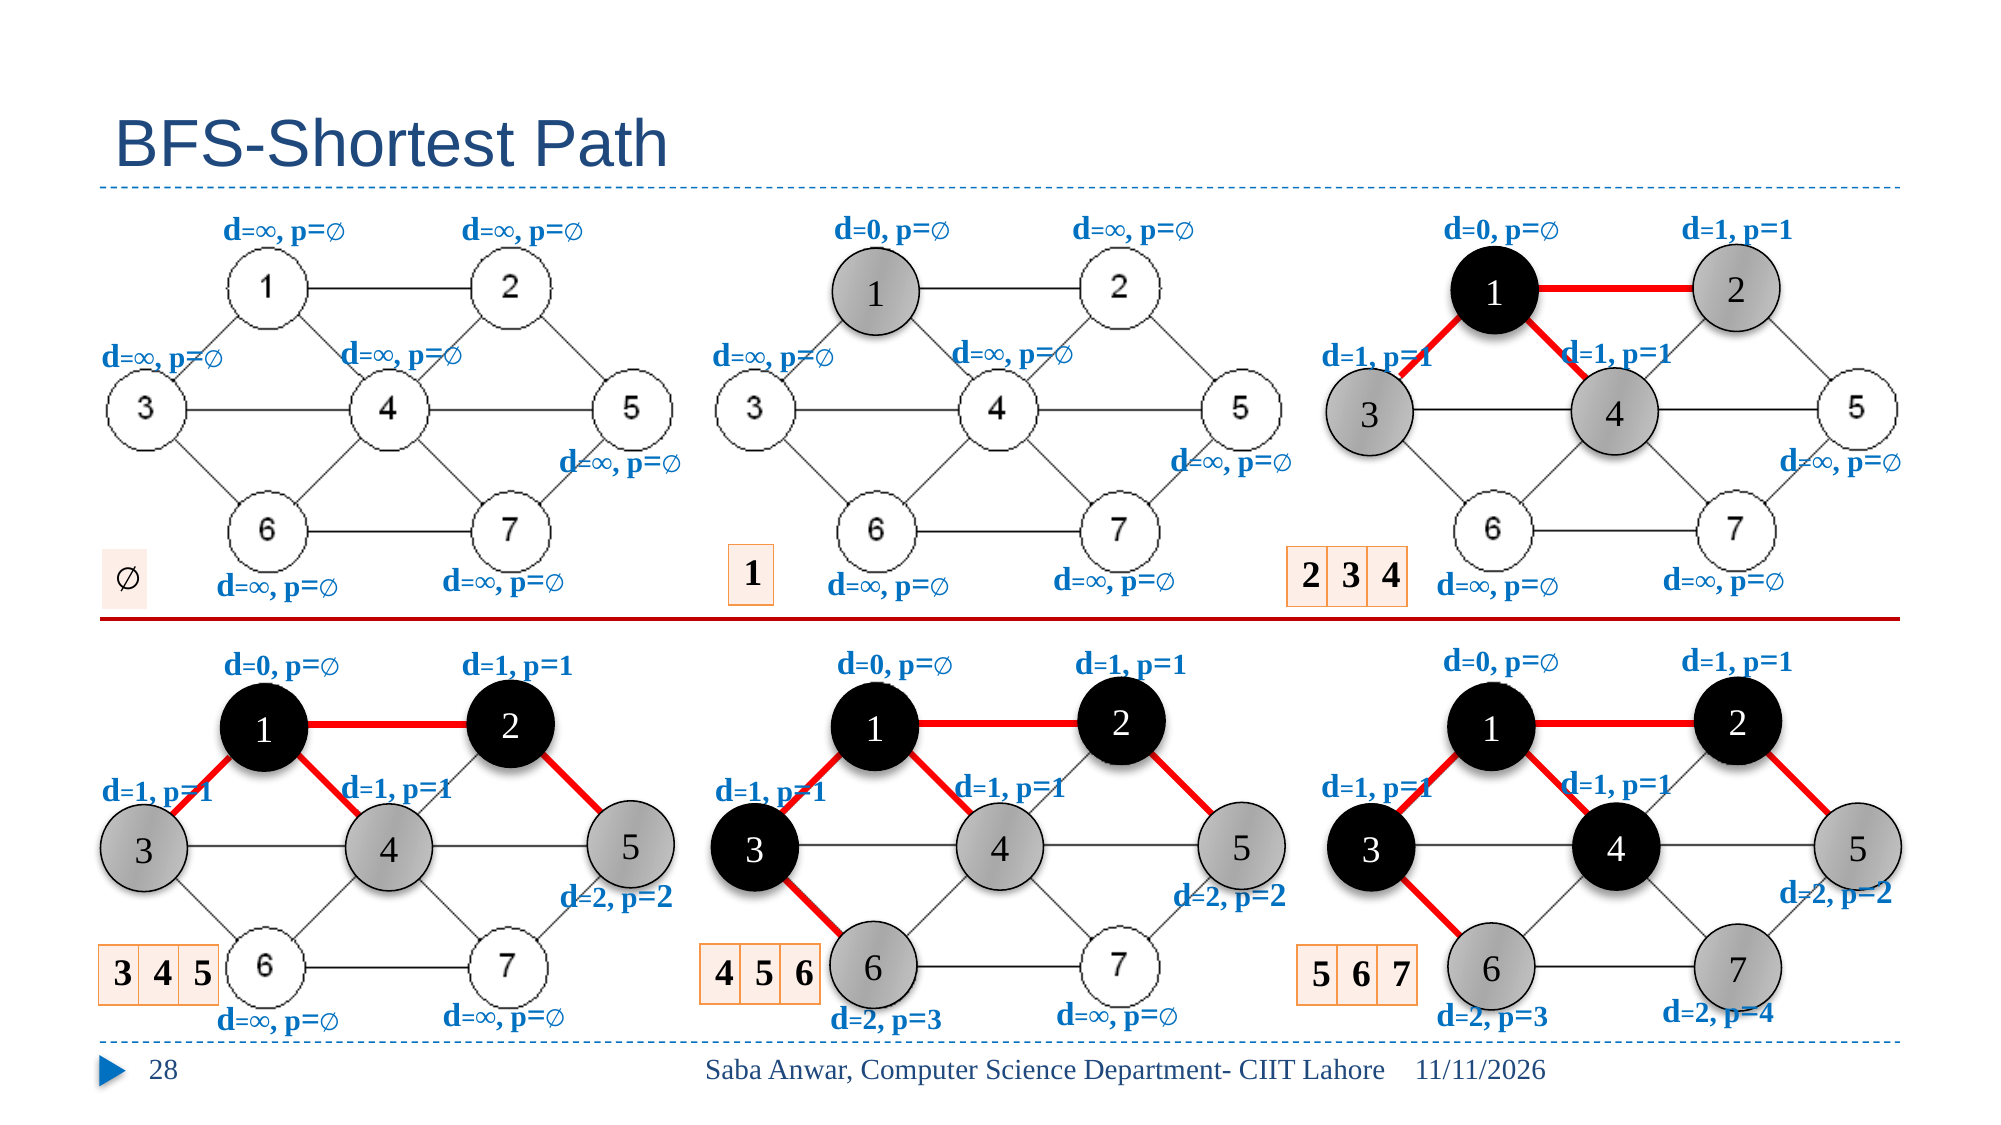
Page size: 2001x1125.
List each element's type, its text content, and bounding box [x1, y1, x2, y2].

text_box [1148, 750, 1225, 827]
title BFS-Shortest Path [99, 24, 1900, 188]
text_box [1306, 199, 1972, 611]
footer Saba Anwar, Computer Science Department- CIIT Lahore [634, 1054, 1401, 1103]
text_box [697, 199, 1306, 611]
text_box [1306, 630, 1972, 1042]
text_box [86, 199, 697, 612]
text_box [86, 634, 700, 1046]
slide_number 28 [133, 1059, 568, 1103]
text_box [781, 876, 858, 952]
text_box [700, 633, 1303, 1046]
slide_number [1401, 1054, 1901, 1103]
